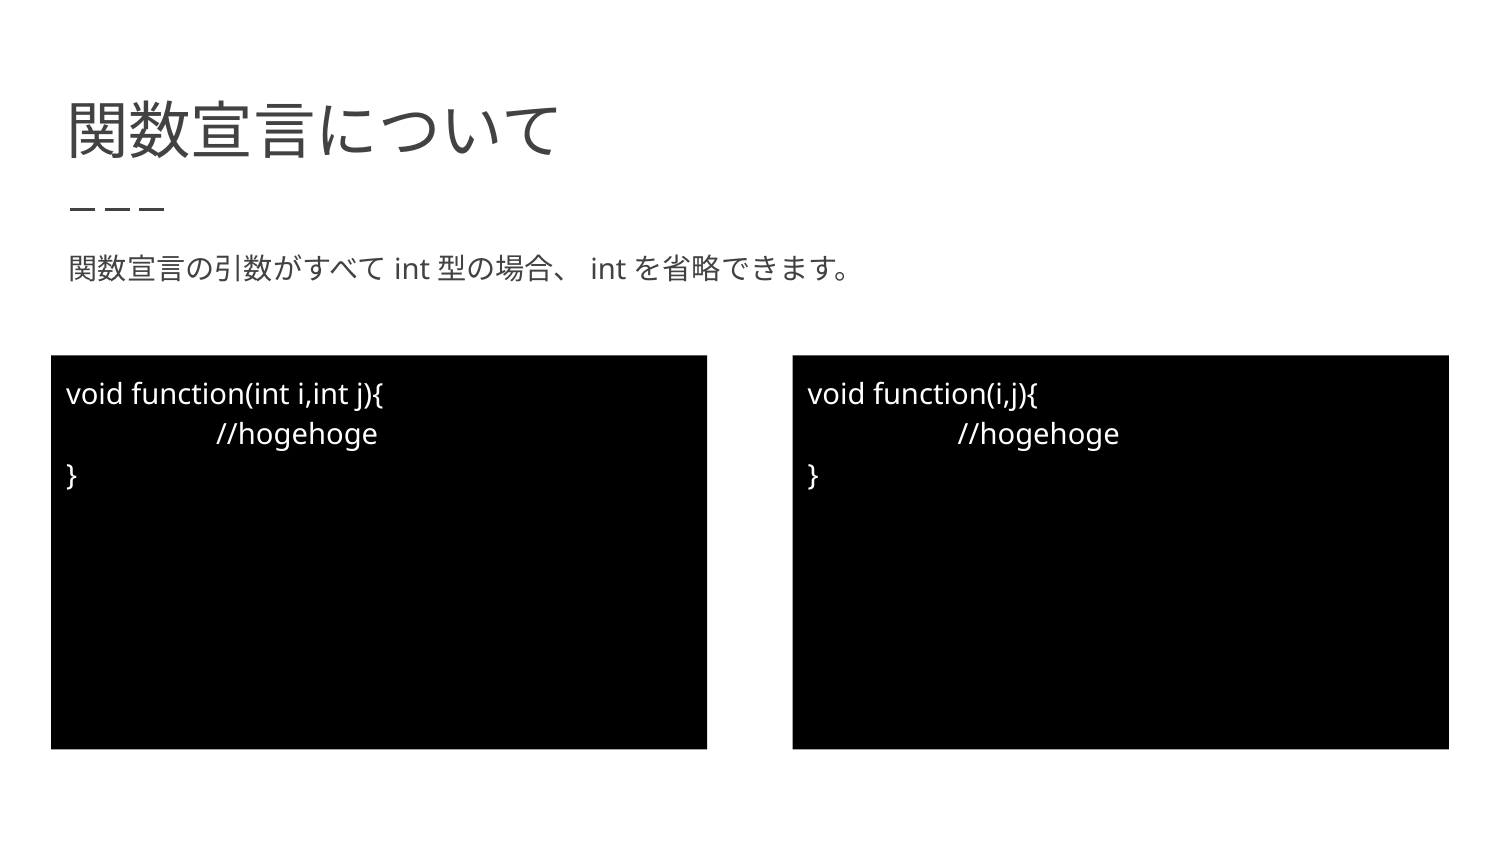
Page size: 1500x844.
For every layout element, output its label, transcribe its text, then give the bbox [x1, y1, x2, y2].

text_box 関数宣言の引数がすべてint型の場合、intを省略できます。 [53, 234, 1452, 341]
title 関数宣言について [51, 61, 1449, 182]
list void function(i,j){ //hogehoge } [792, 355, 1449, 750]
list void function(int i,int j){ //hogehoge } [51, 355, 708, 750]
